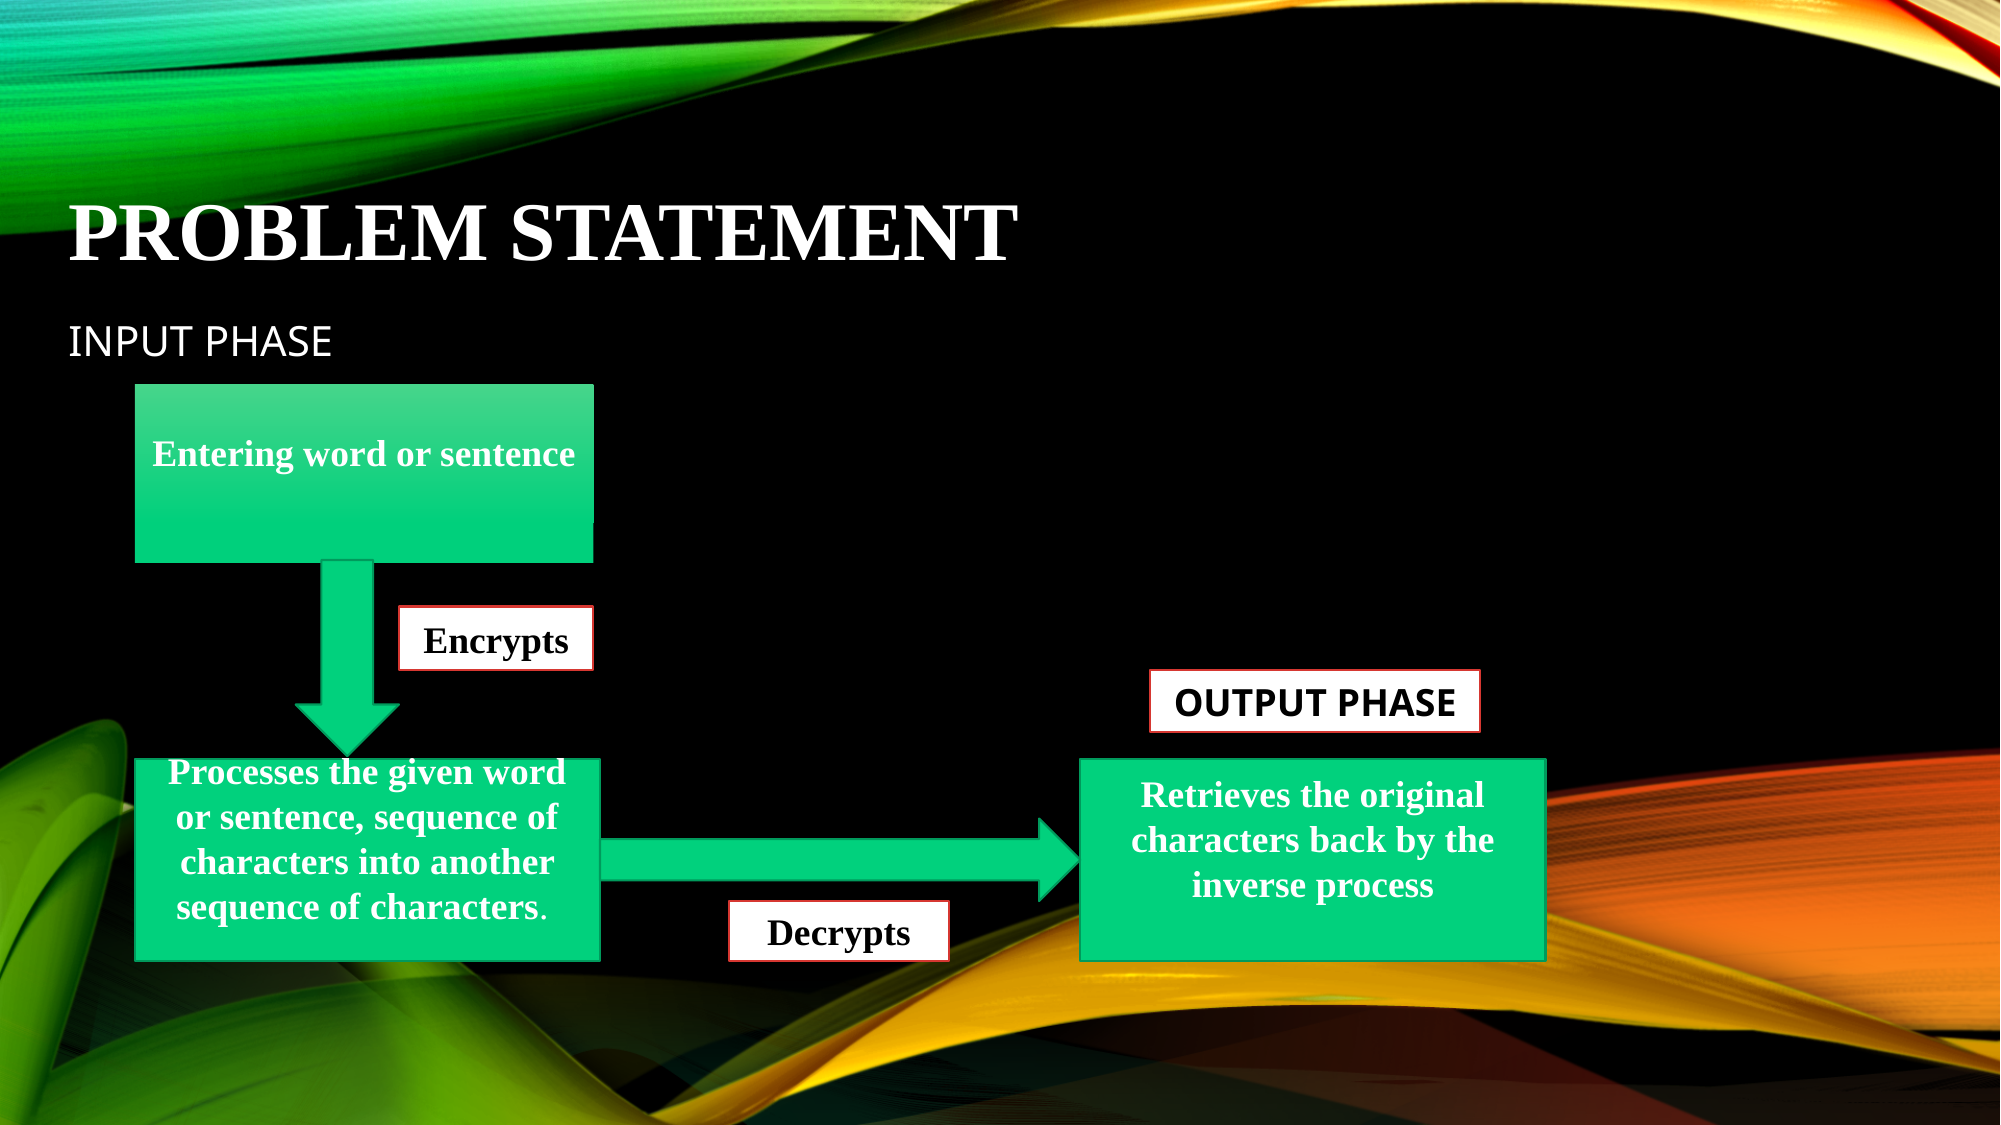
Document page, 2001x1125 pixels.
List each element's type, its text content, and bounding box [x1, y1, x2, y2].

text_box Encrypts [398, 605, 594, 671]
text_box [598, 817, 1082, 903]
picture [0, 717, 2000, 1125]
text_box [294, 558, 400, 757]
text_box OUTPUT PHASE [1149, 669, 1481, 733]
text_box Retrieves the original characters back by the inverse process [1079, 758, 1547, 962]
text_box Decrypts [728, 900, 950, 962]
text_box Processes the given word or sentence, sequence of characters into another sequence of characters. [134, 758, 601, 962]
picture [0, 0, 2000, 237]
text_box Entering word or sentence [134, 384, 594, 563]
subtitle INPUT PHASE [53, 313, 1775, 1004]
title PROBLEM STATEMENT [53, 121, 1604, 287]
